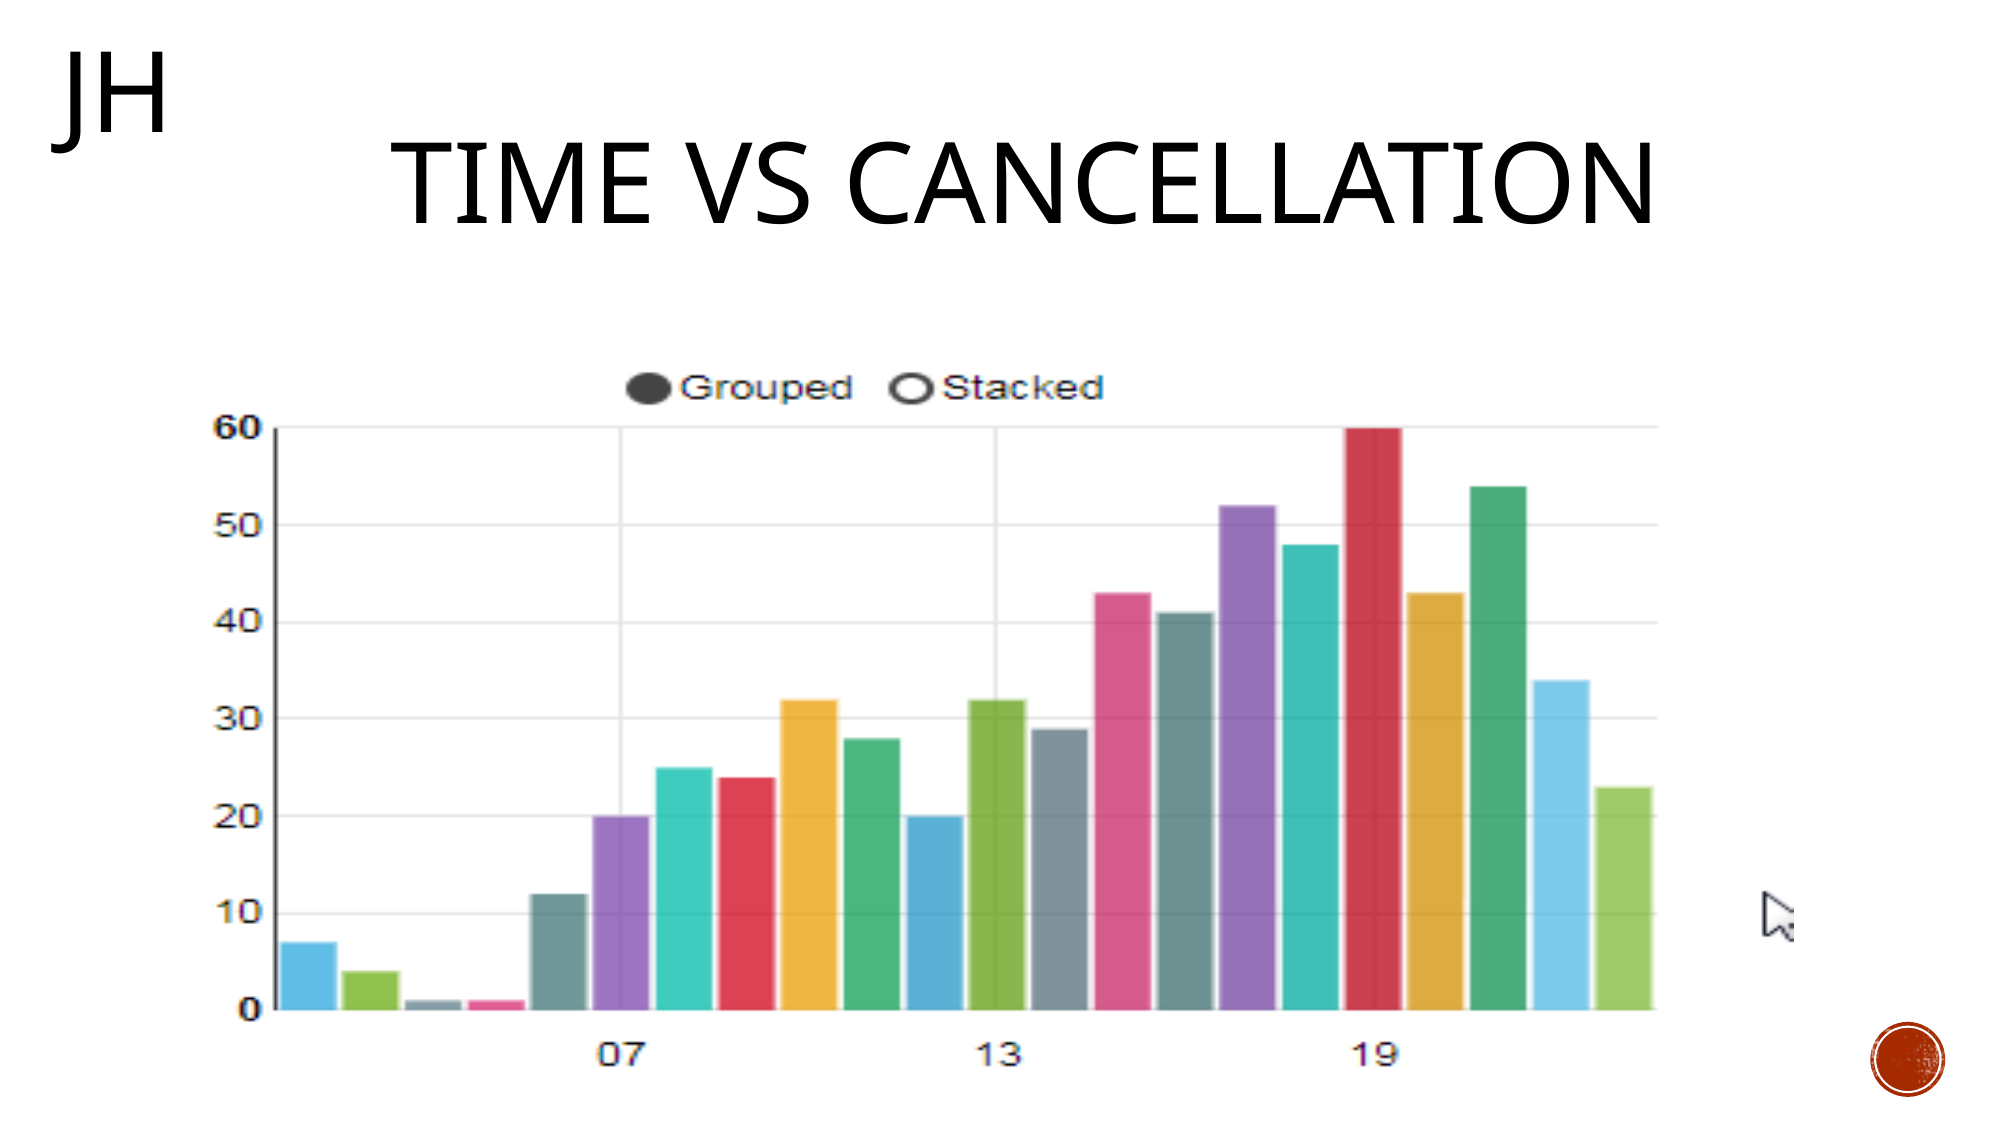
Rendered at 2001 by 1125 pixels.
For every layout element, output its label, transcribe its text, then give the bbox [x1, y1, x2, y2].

title Time vs cancellation [201, 55, 1852, 320]
text_box JH [44, 12, 190, 163]
picture [126, 355, 1792, 1078]
